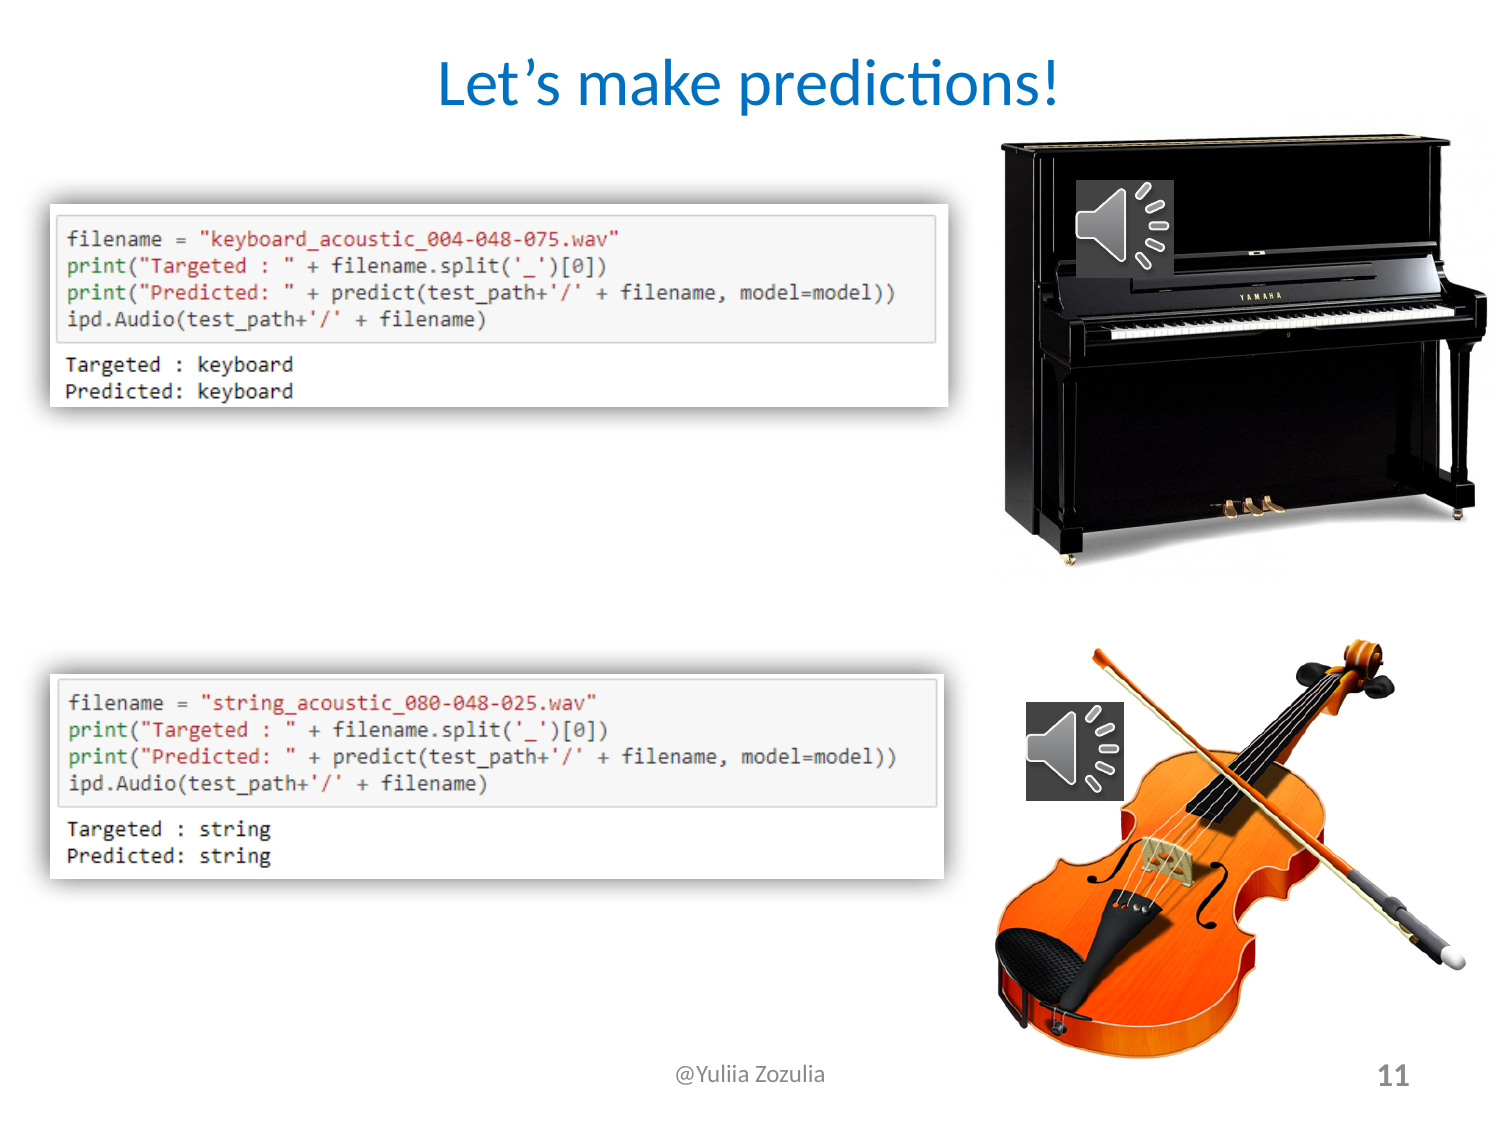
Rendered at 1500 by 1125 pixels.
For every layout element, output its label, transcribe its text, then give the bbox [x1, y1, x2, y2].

title Let’s make predictions! [75, 19, 1425, 138]
picture [988, 110, 1495, 582]
picture [49, 204, 949, 407]
picture [49, 674, 944, 879]
picture [991, 624, 1469, 1102]
footer @Yuliia Zozulia [512, 1042, 986, 1103]
